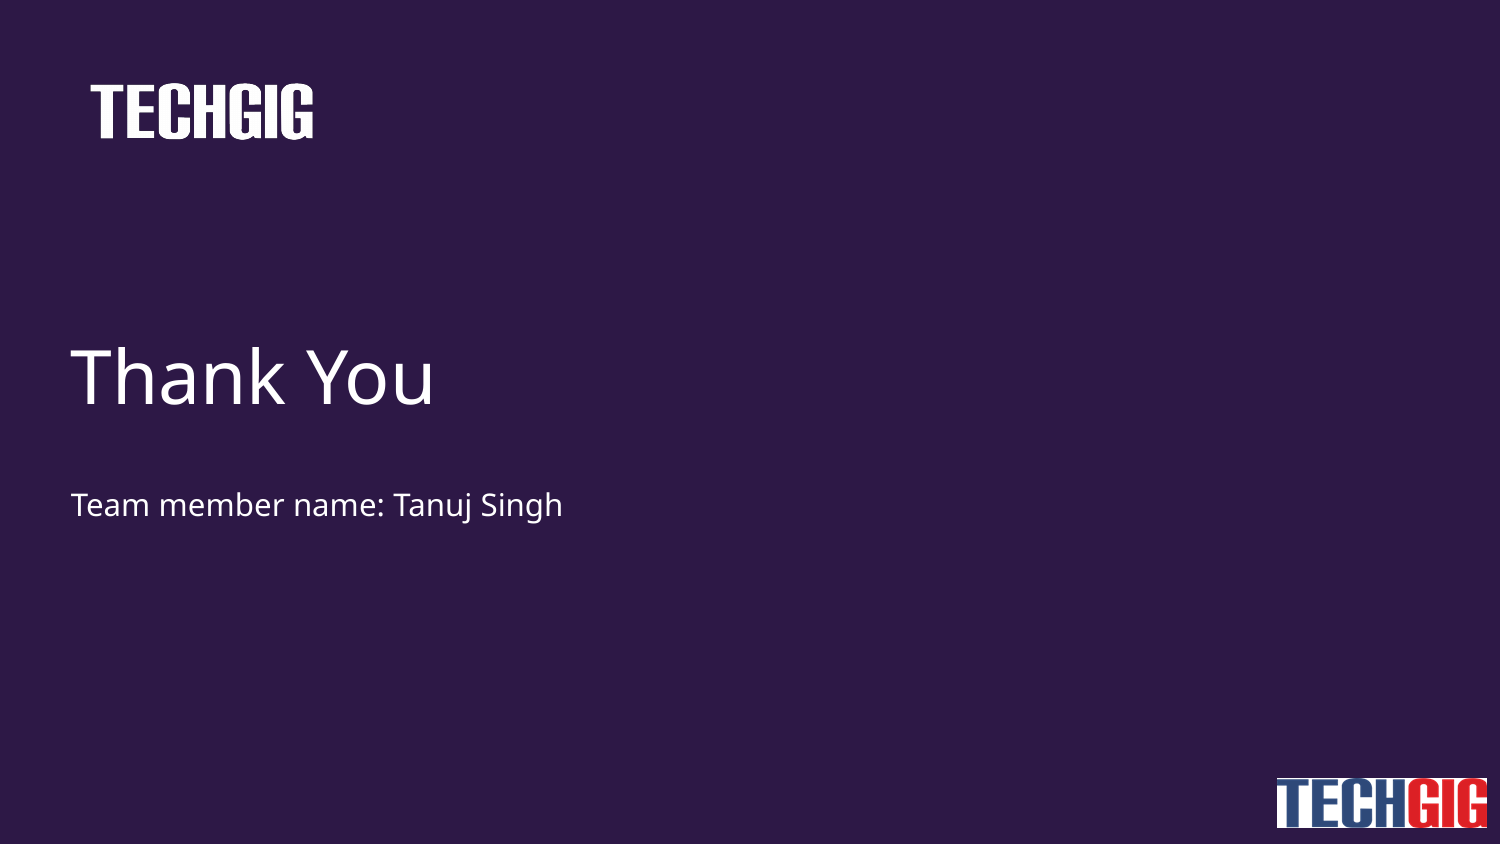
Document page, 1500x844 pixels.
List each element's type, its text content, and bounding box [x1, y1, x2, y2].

title Thank You [55, 314, 1475, 451]
subtitle Team member name: Tanuj Singh [55, 451, 804, 514]
picture [0, 0, 1500, 844]
